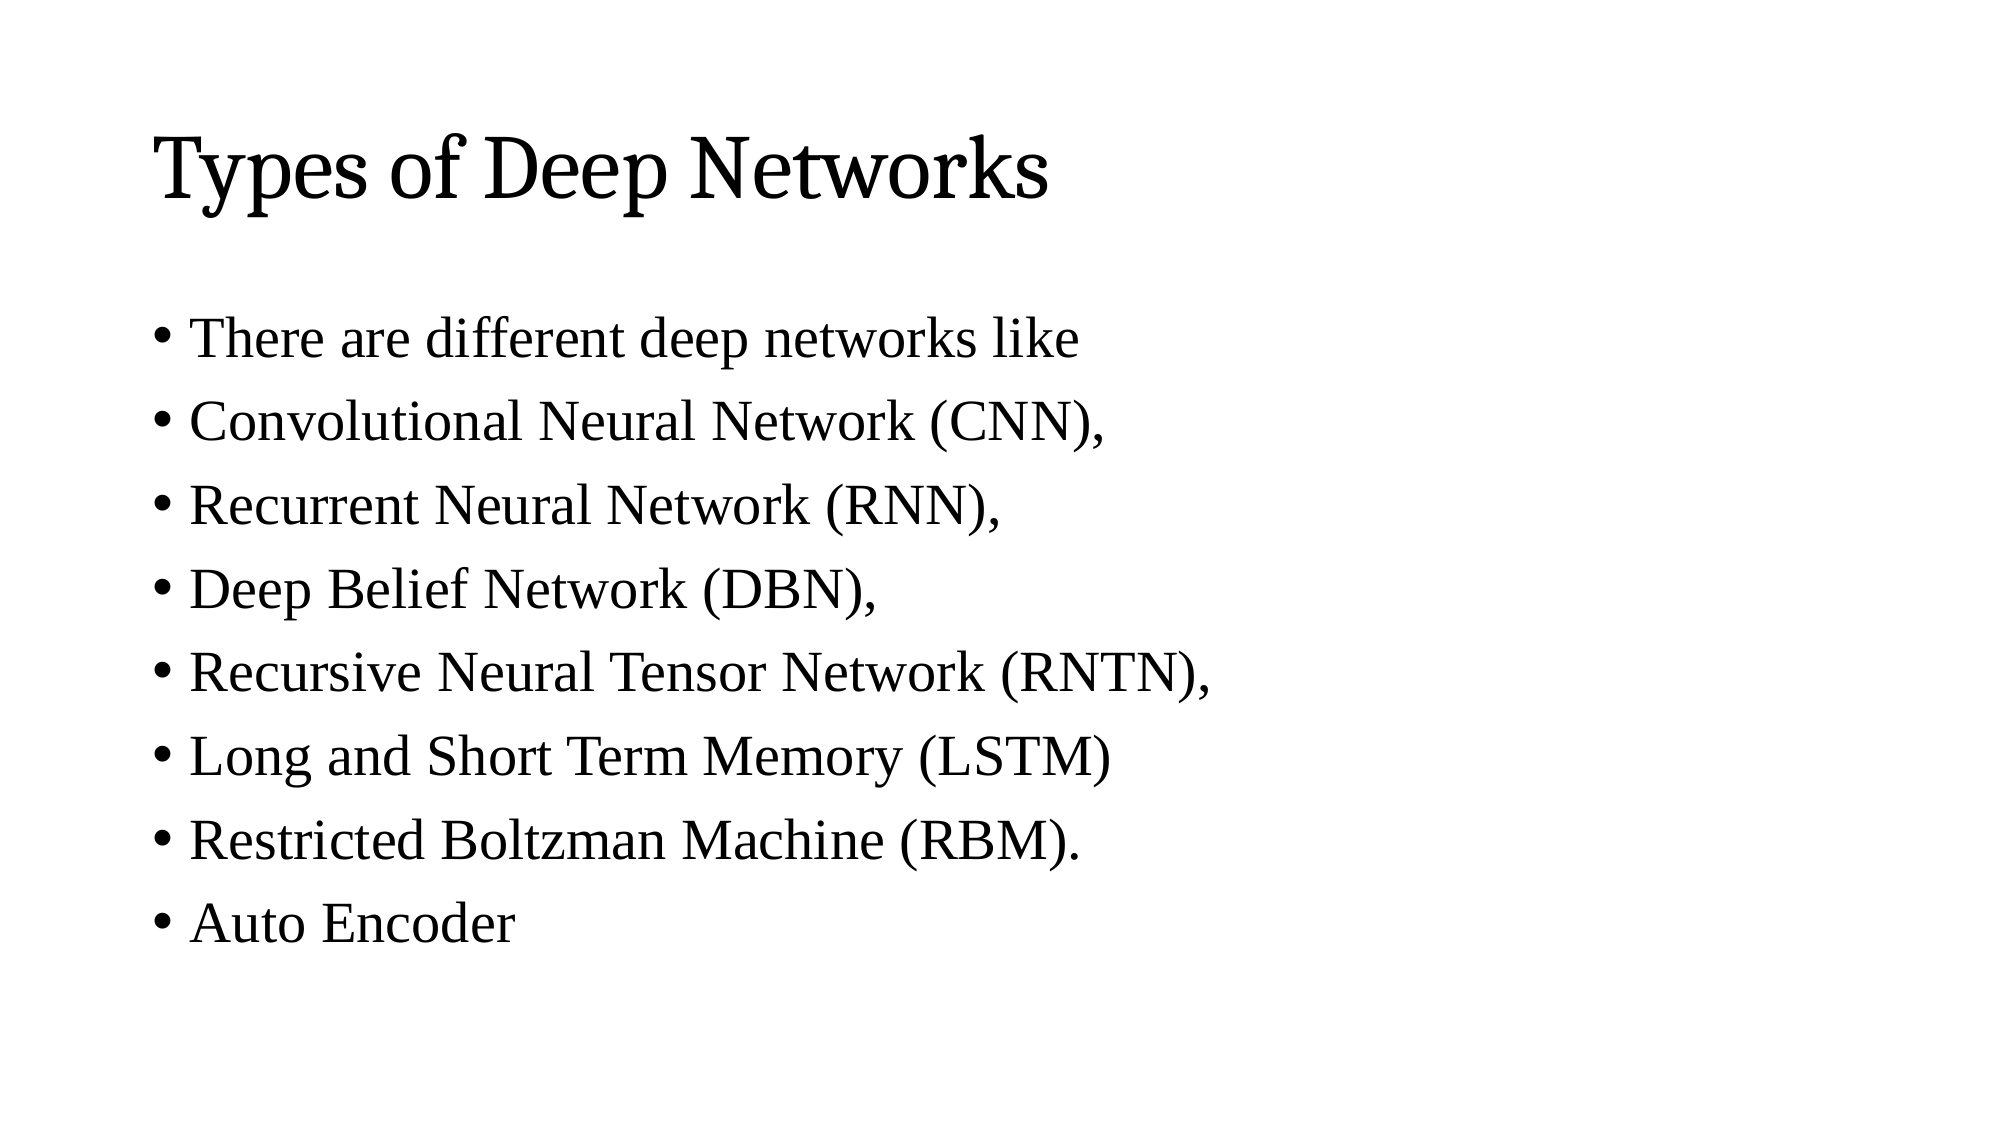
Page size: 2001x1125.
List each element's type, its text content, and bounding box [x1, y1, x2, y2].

title Types of Deep Networks [137, 59, 1863, 278]
list There are different deep networks like Convolutional Neural Network (CNN), Recurrent Neural Network (RNN), Deep Belief Network (DBN), Recursive Neural Tensor Network (RNTN), Long and Short Term Memory (LSTM) Restricted Boltzman Machine (RBM). Auto Encoder [137, 299, 1863, 1014]
